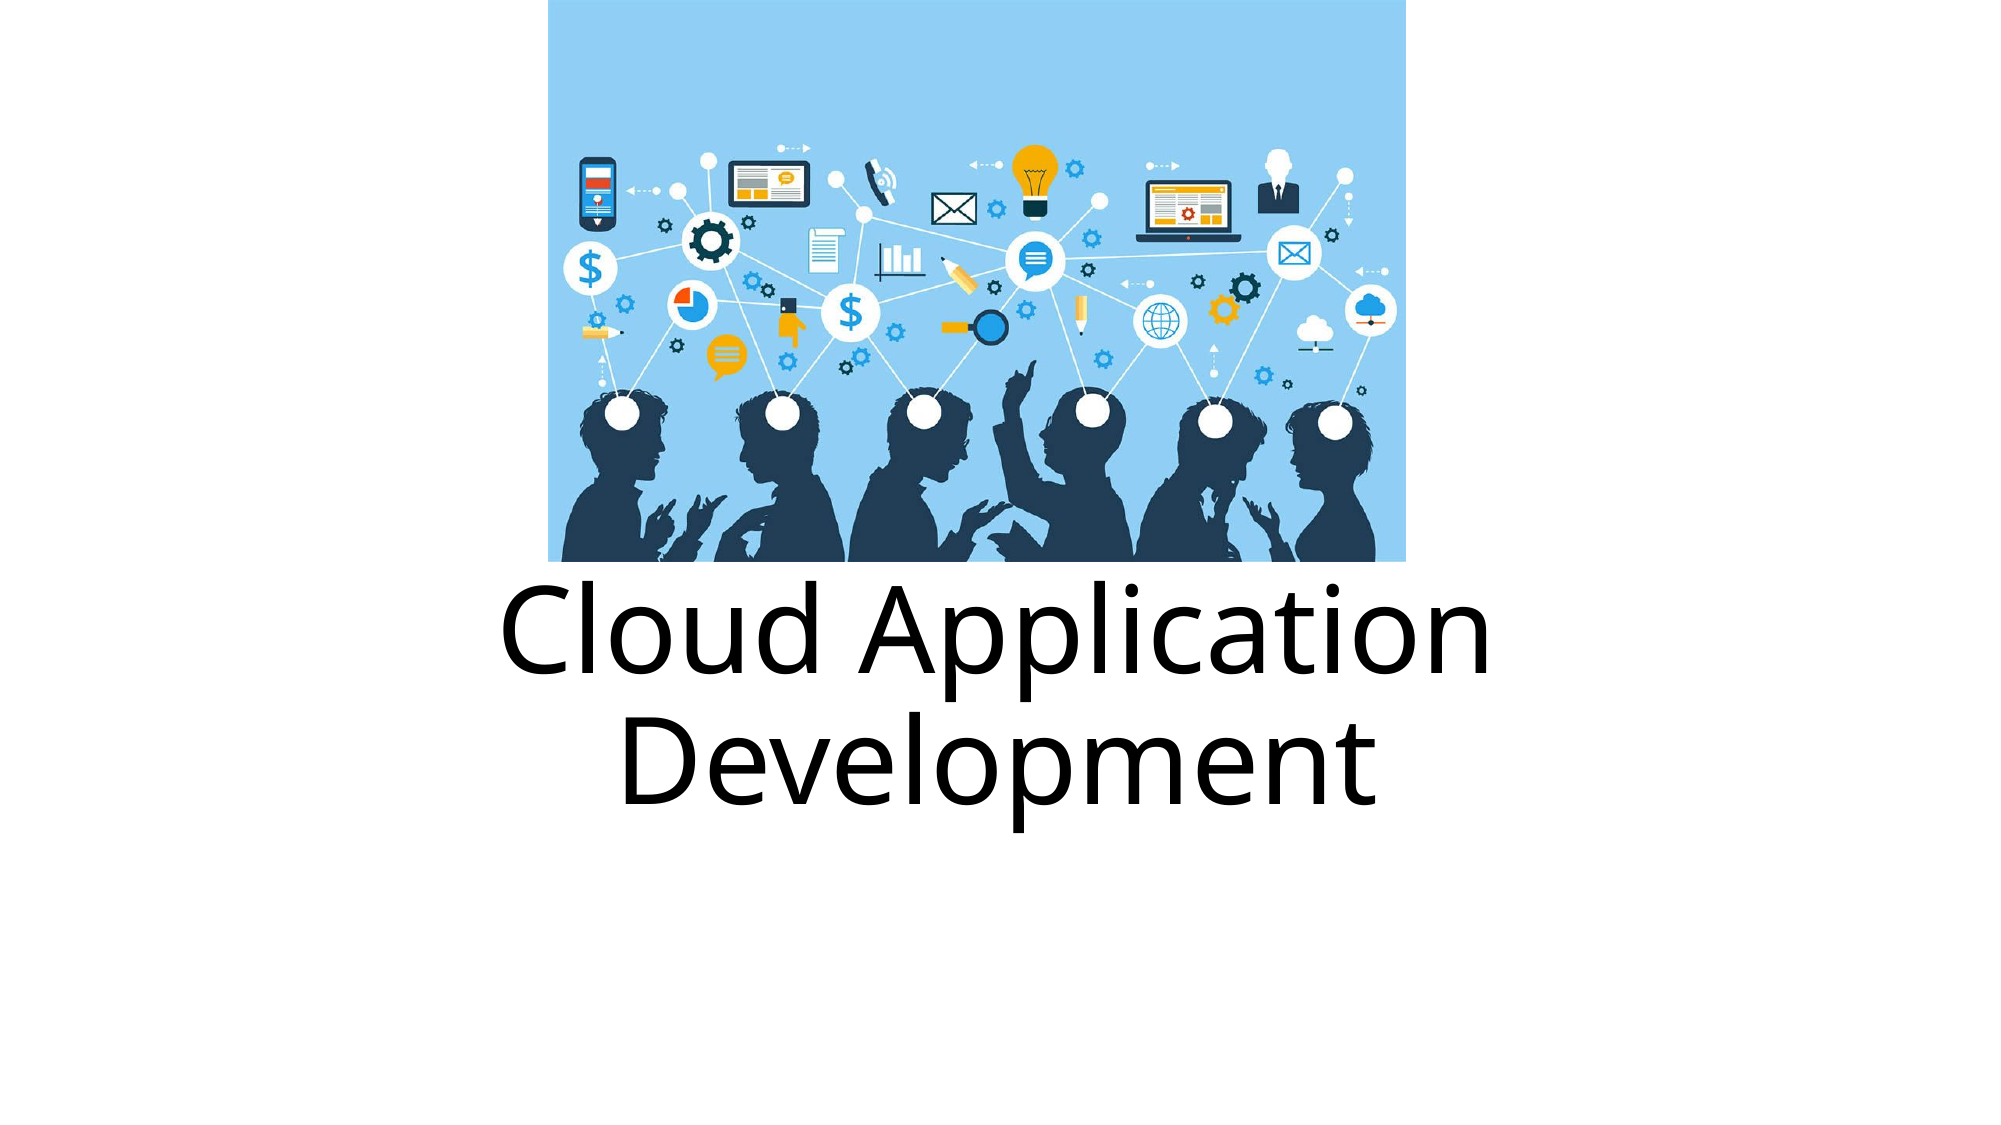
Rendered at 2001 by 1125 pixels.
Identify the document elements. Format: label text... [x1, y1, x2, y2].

picture [548, 0, 1406, 562]
title Cloud Application Development [134, 561, 1859, 839]
